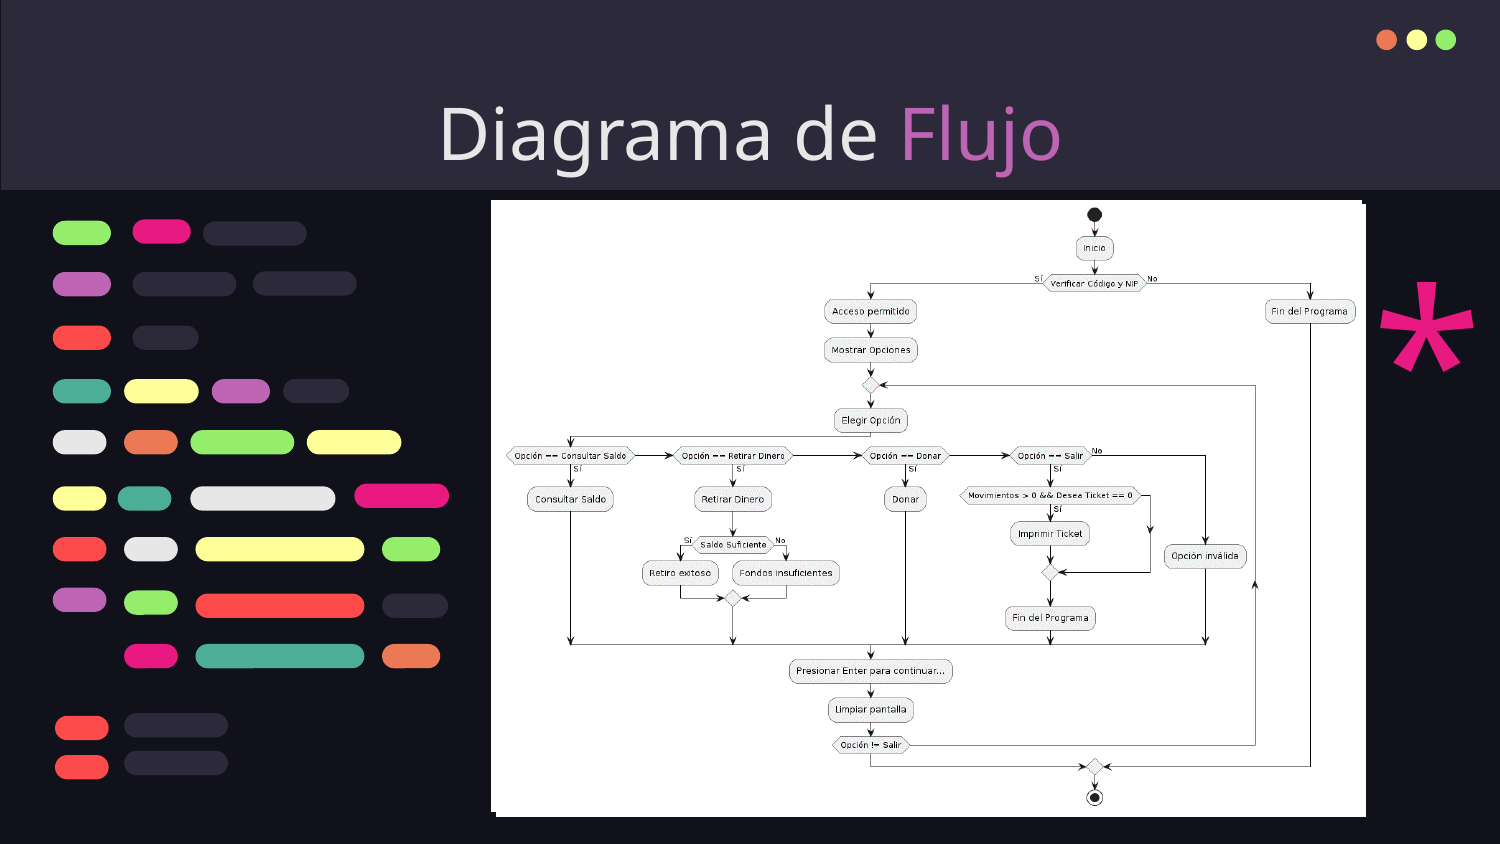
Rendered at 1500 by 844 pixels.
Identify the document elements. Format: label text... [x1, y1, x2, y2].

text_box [52, 219, 450, 780]
text_box * [1370, 219, 1444, 350]
title Diagrama de Flujo [118, 72, 1383, 167]
picture [491, 199, 1362, 812]
